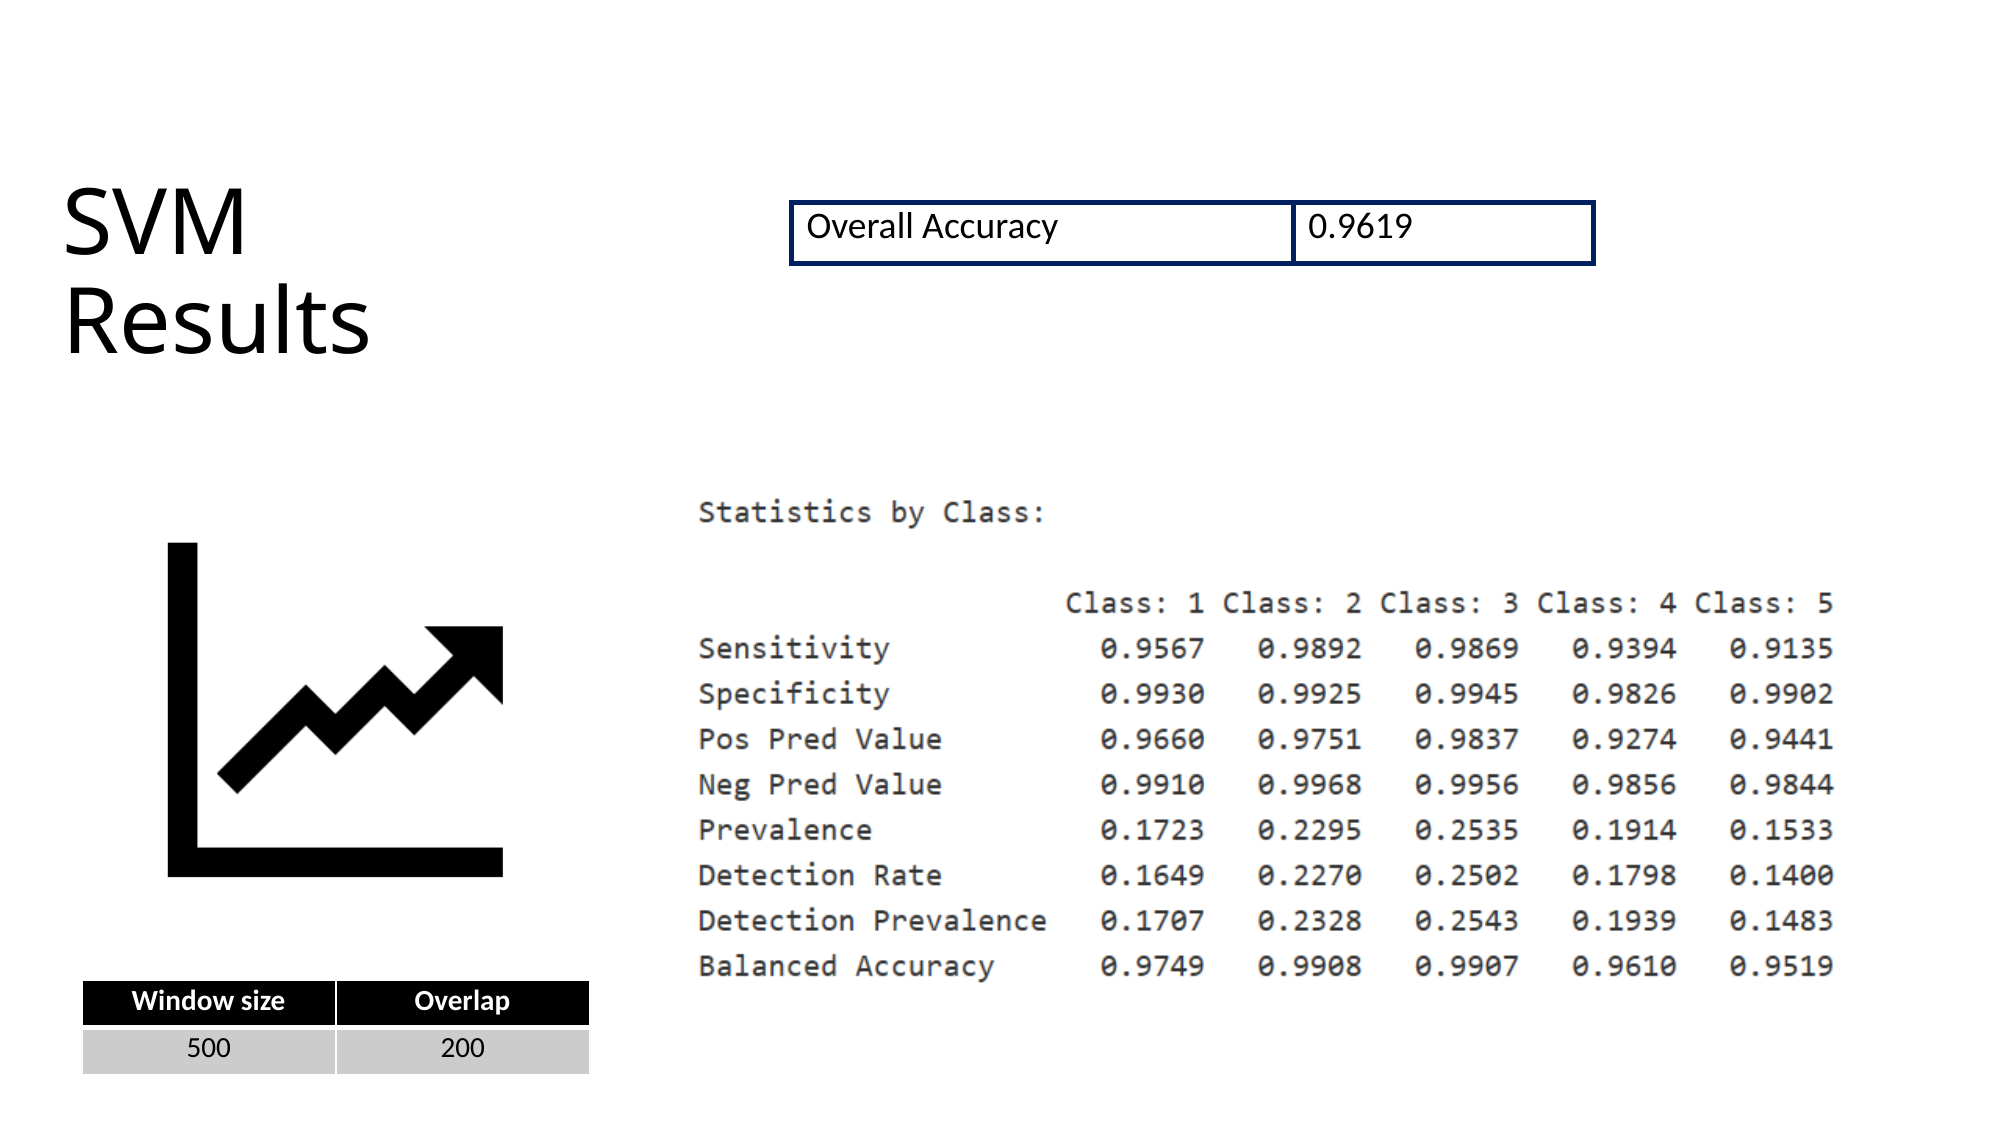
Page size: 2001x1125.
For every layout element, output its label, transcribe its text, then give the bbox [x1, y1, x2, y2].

table_header 0.9619 [1296, 205, 1591, 261]
picture [694, 474, 1875, 1006]
picture [99, 474, 572, 946]
table_header Overall Accuracy [794, 205, 1291, 261]
table_header Overlap [337, 981, 589, 1025]
table_cell 500 [83, 1030, 335, 1074]
title SVM Results [47, 91, 742, 457]
table_header Window size [83, 981, 335, 1025]
table_cell 200 [337, 1030, 589, 1074]
